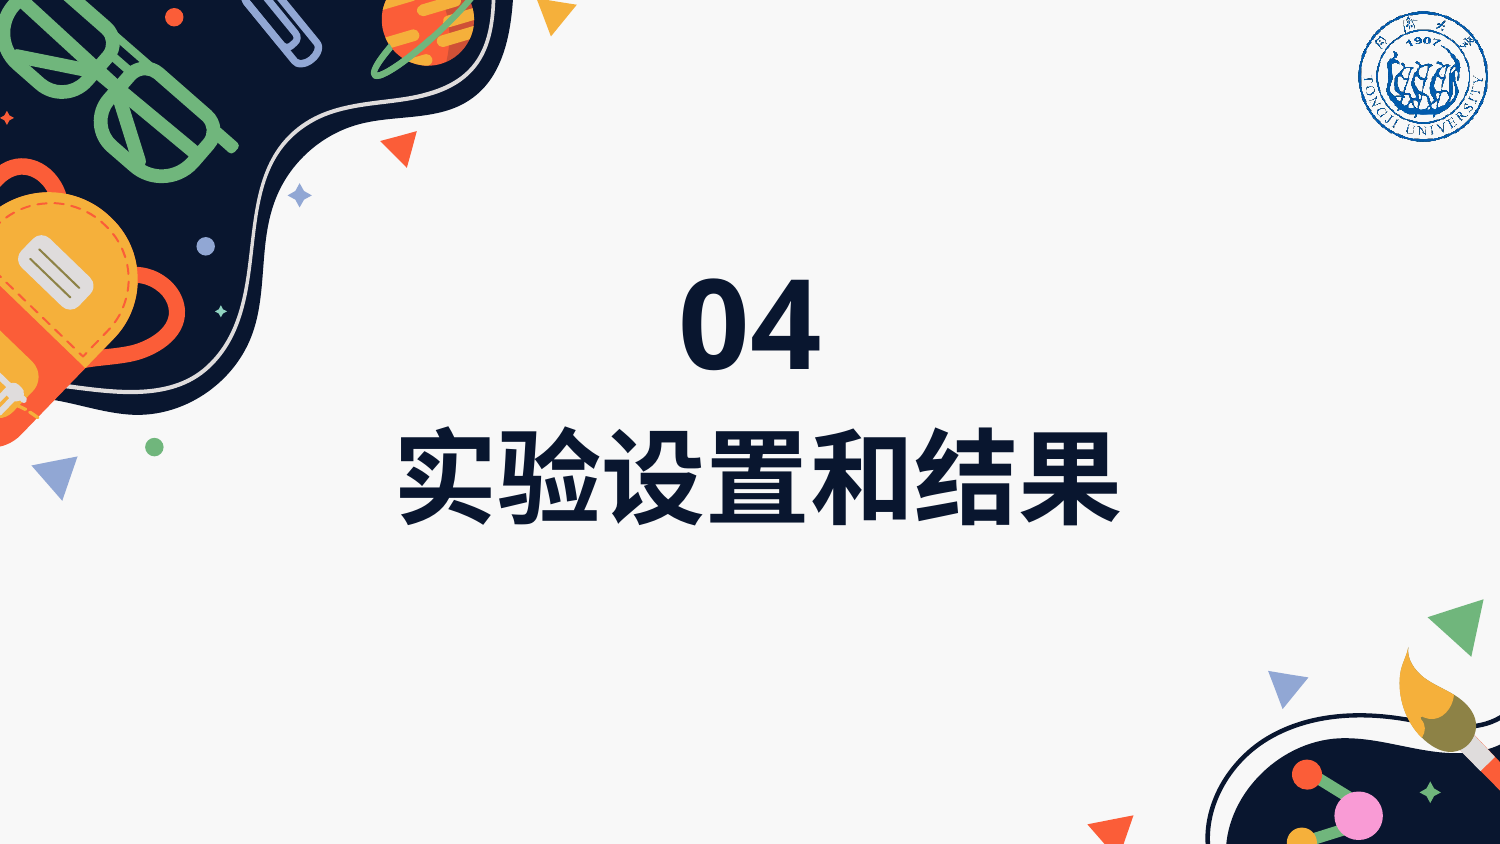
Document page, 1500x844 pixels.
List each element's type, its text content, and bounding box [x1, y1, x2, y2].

title 04 [610, 233, 890, 383]
picture [1356, 10, 1489, 144]
title 实验设置和结果 [581, 386, 1213, 552]
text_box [0, 0, 578, 607]
